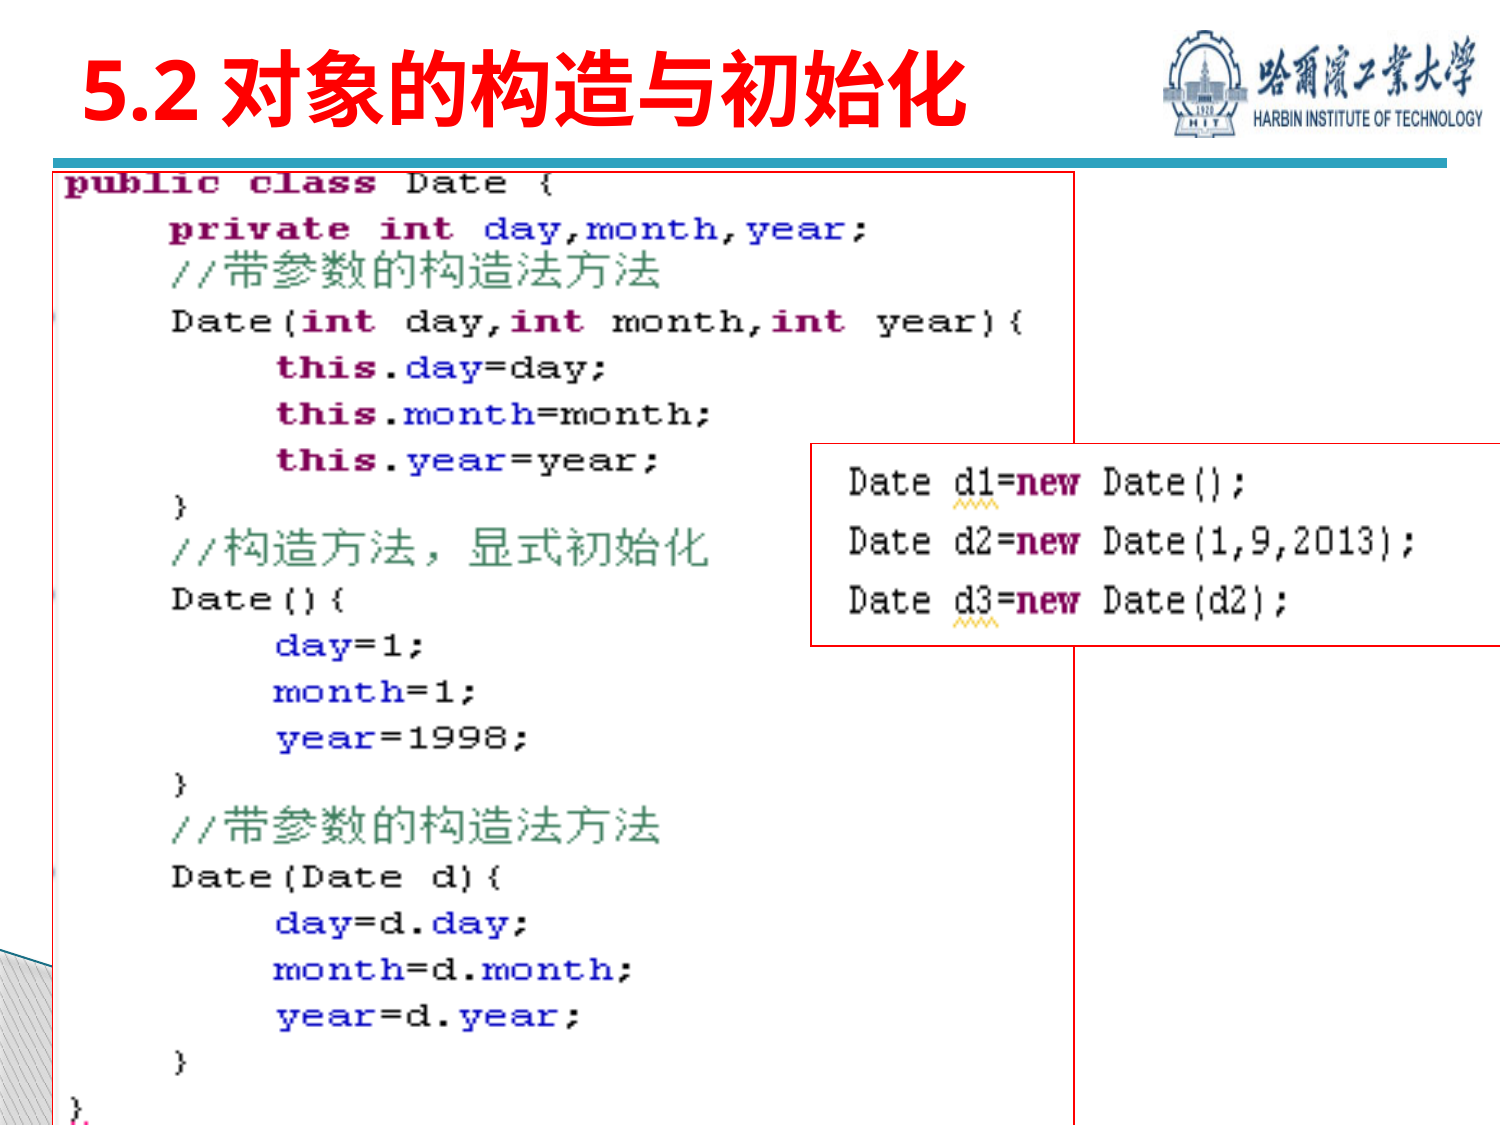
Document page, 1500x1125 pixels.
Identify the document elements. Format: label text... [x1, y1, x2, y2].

title 5.2对象的构造与初始化 [66, 23, 1417, 152]
picture [52, 172, 1500, 1125]
picture [1417, 30, 1483, 138]
